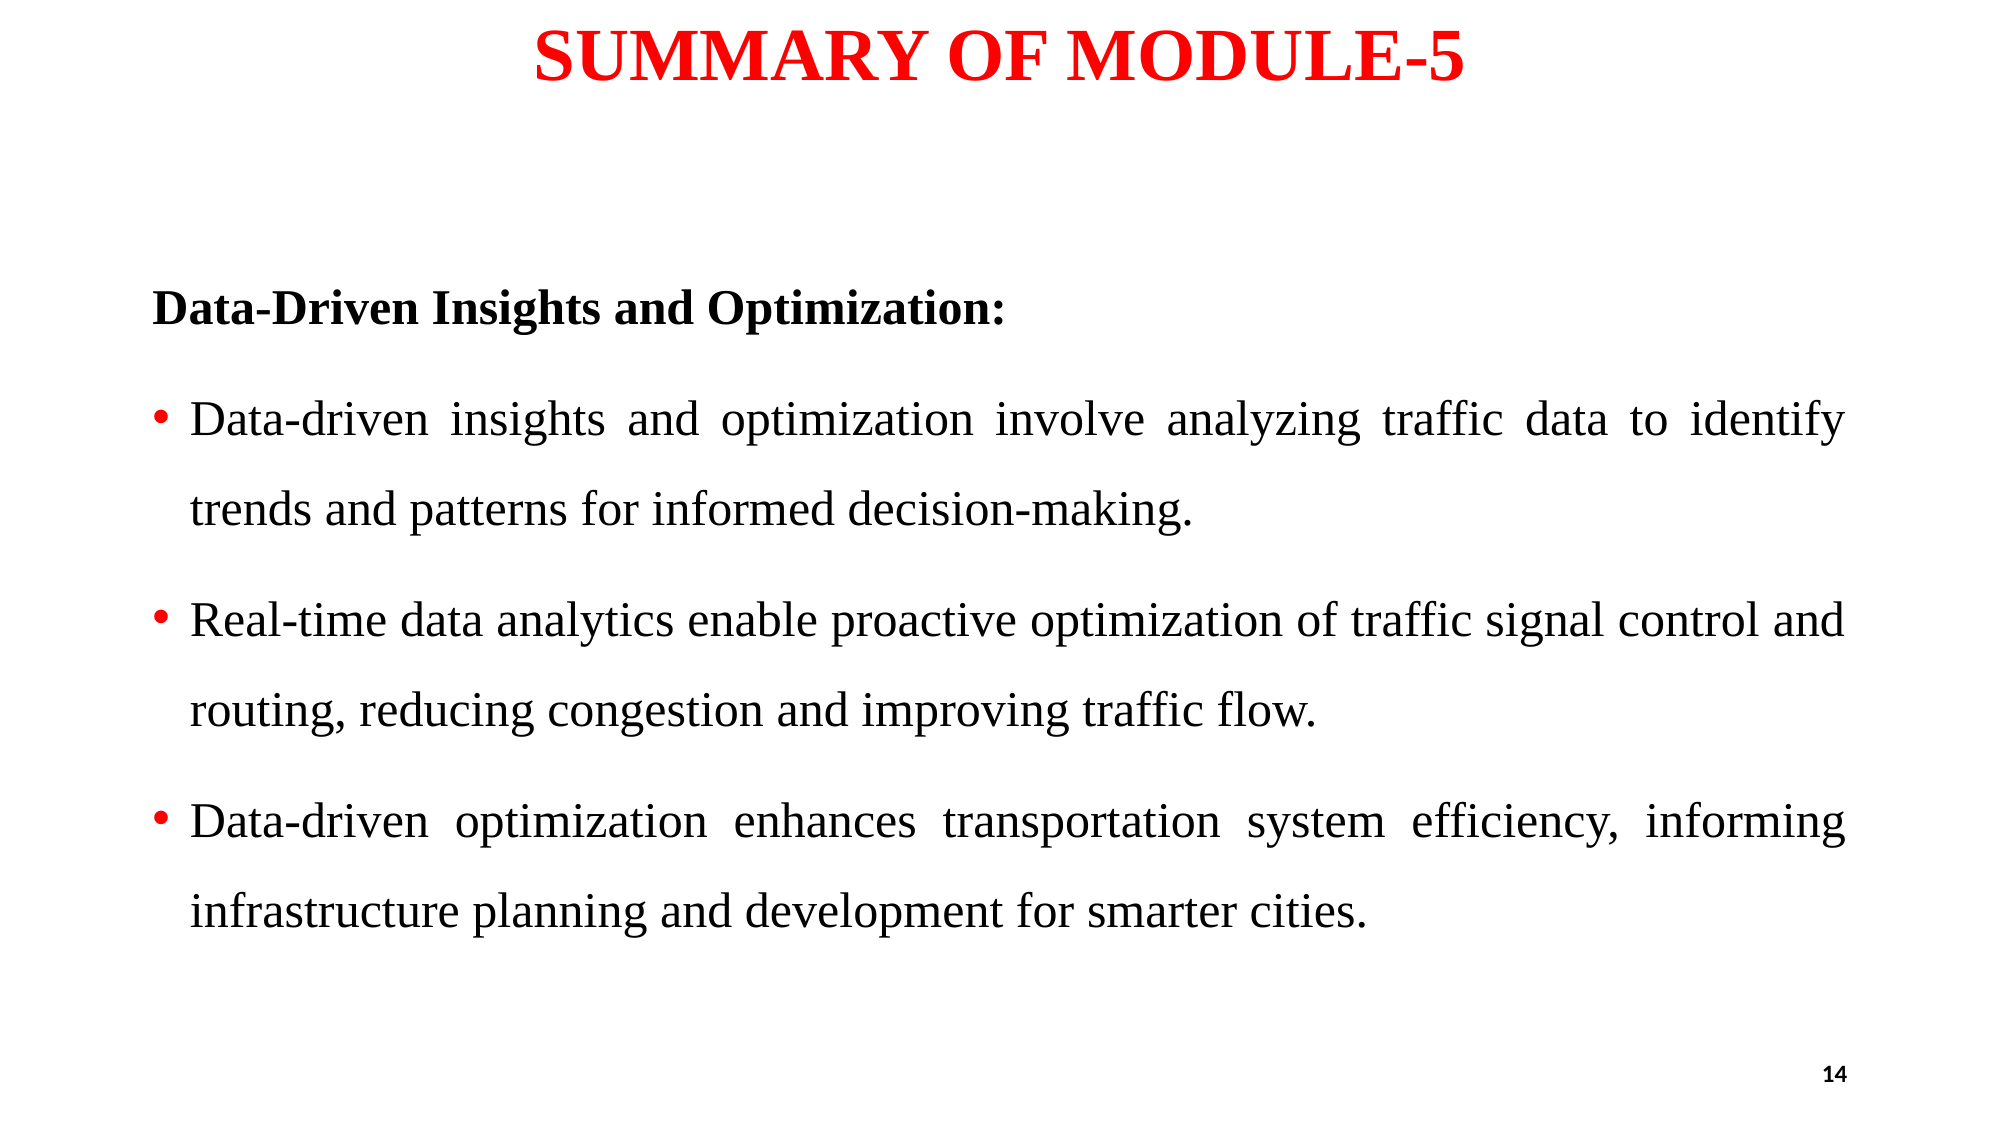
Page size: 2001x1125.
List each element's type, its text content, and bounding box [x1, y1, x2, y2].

title SUMMARY OF MODULE-5 [0, 0, 2000, 112]
list Data-Driven Insights and Optimization: Data-driven insights and optimization involve analyzing traffic data to identify trends and patterns for informed decision-making. Real-time data analytics enable proactive optimization of traffic signal control and routing, reducing congestion and improving traffic flow. Data-driven optimization enhances transportation system efficiency, informing infrastructure planning and development for smarter cities. [137, 237, 1863, 952]
slide_number 14 [1412, 1042, 1863, 1103]
